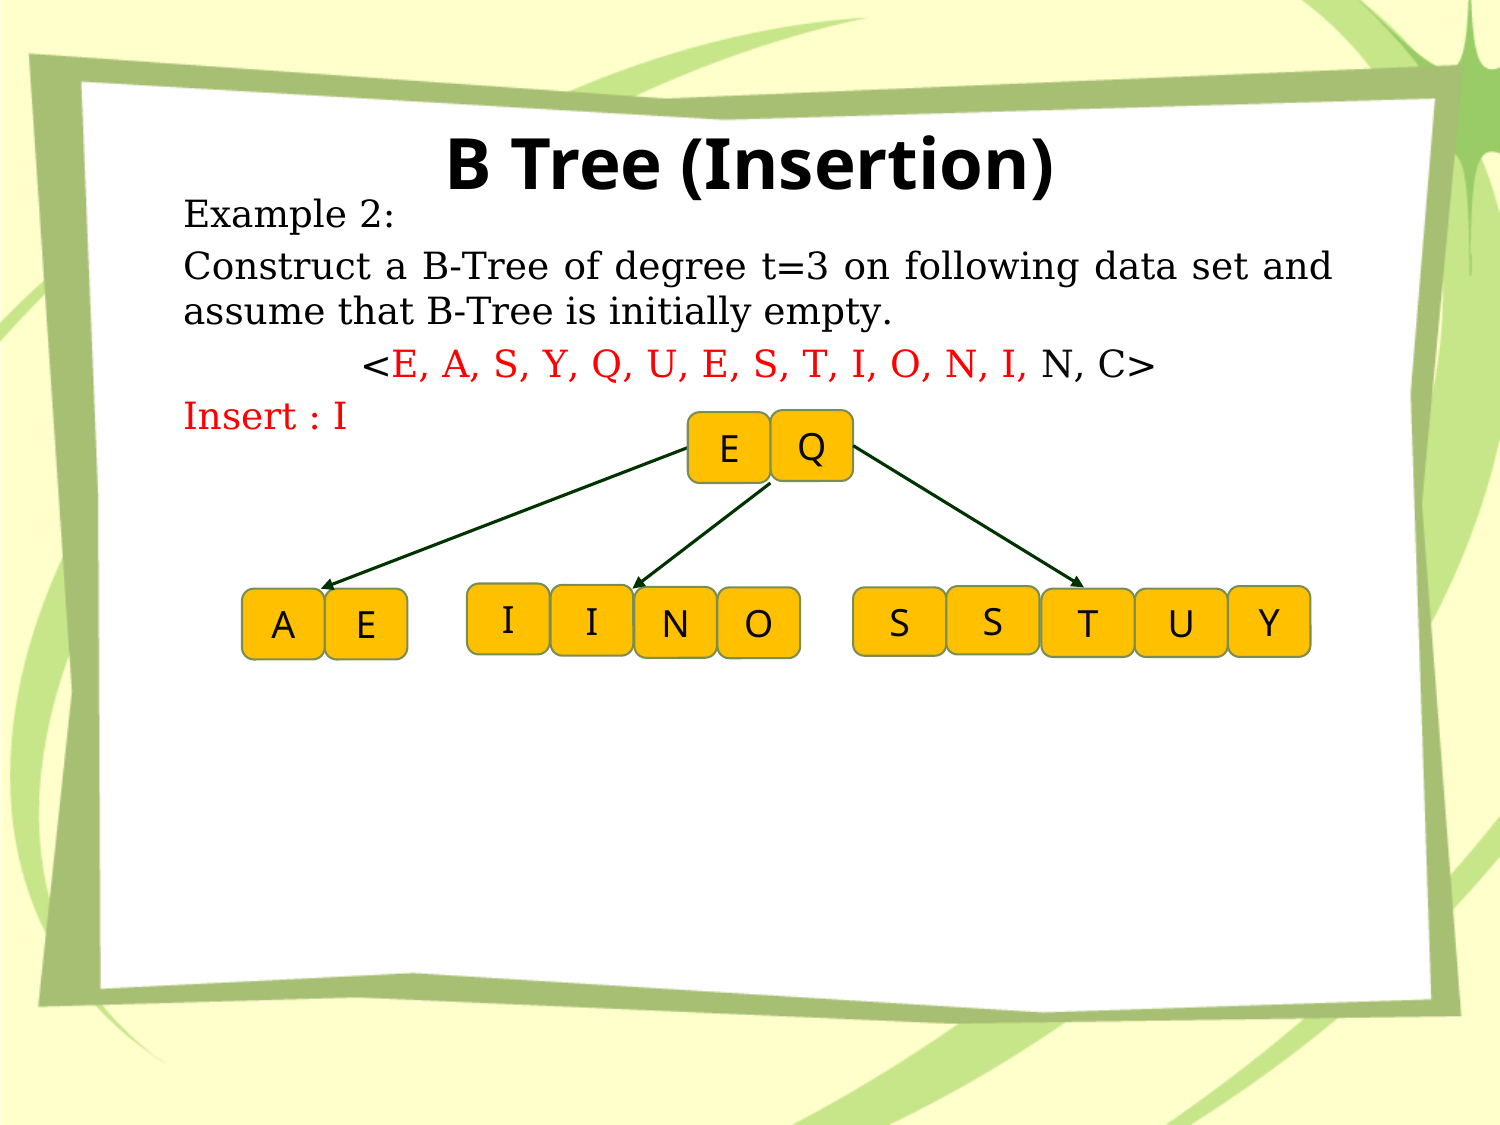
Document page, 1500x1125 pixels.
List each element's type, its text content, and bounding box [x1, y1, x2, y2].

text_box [242, 410, 1311, 660]
picture [0, 0, 1500, 1125]
text_box Example 2: Construct a B-Tree of degree t=3 on following data set and assume that B-Tree is initially empty. <E, A, S, Y, Q, U, E, S, T, I, O, N, I, N, C> Insert : I [168, 182, 1350, 943]
title B Tree (Insertion) [75, 101, 1425, 220]
